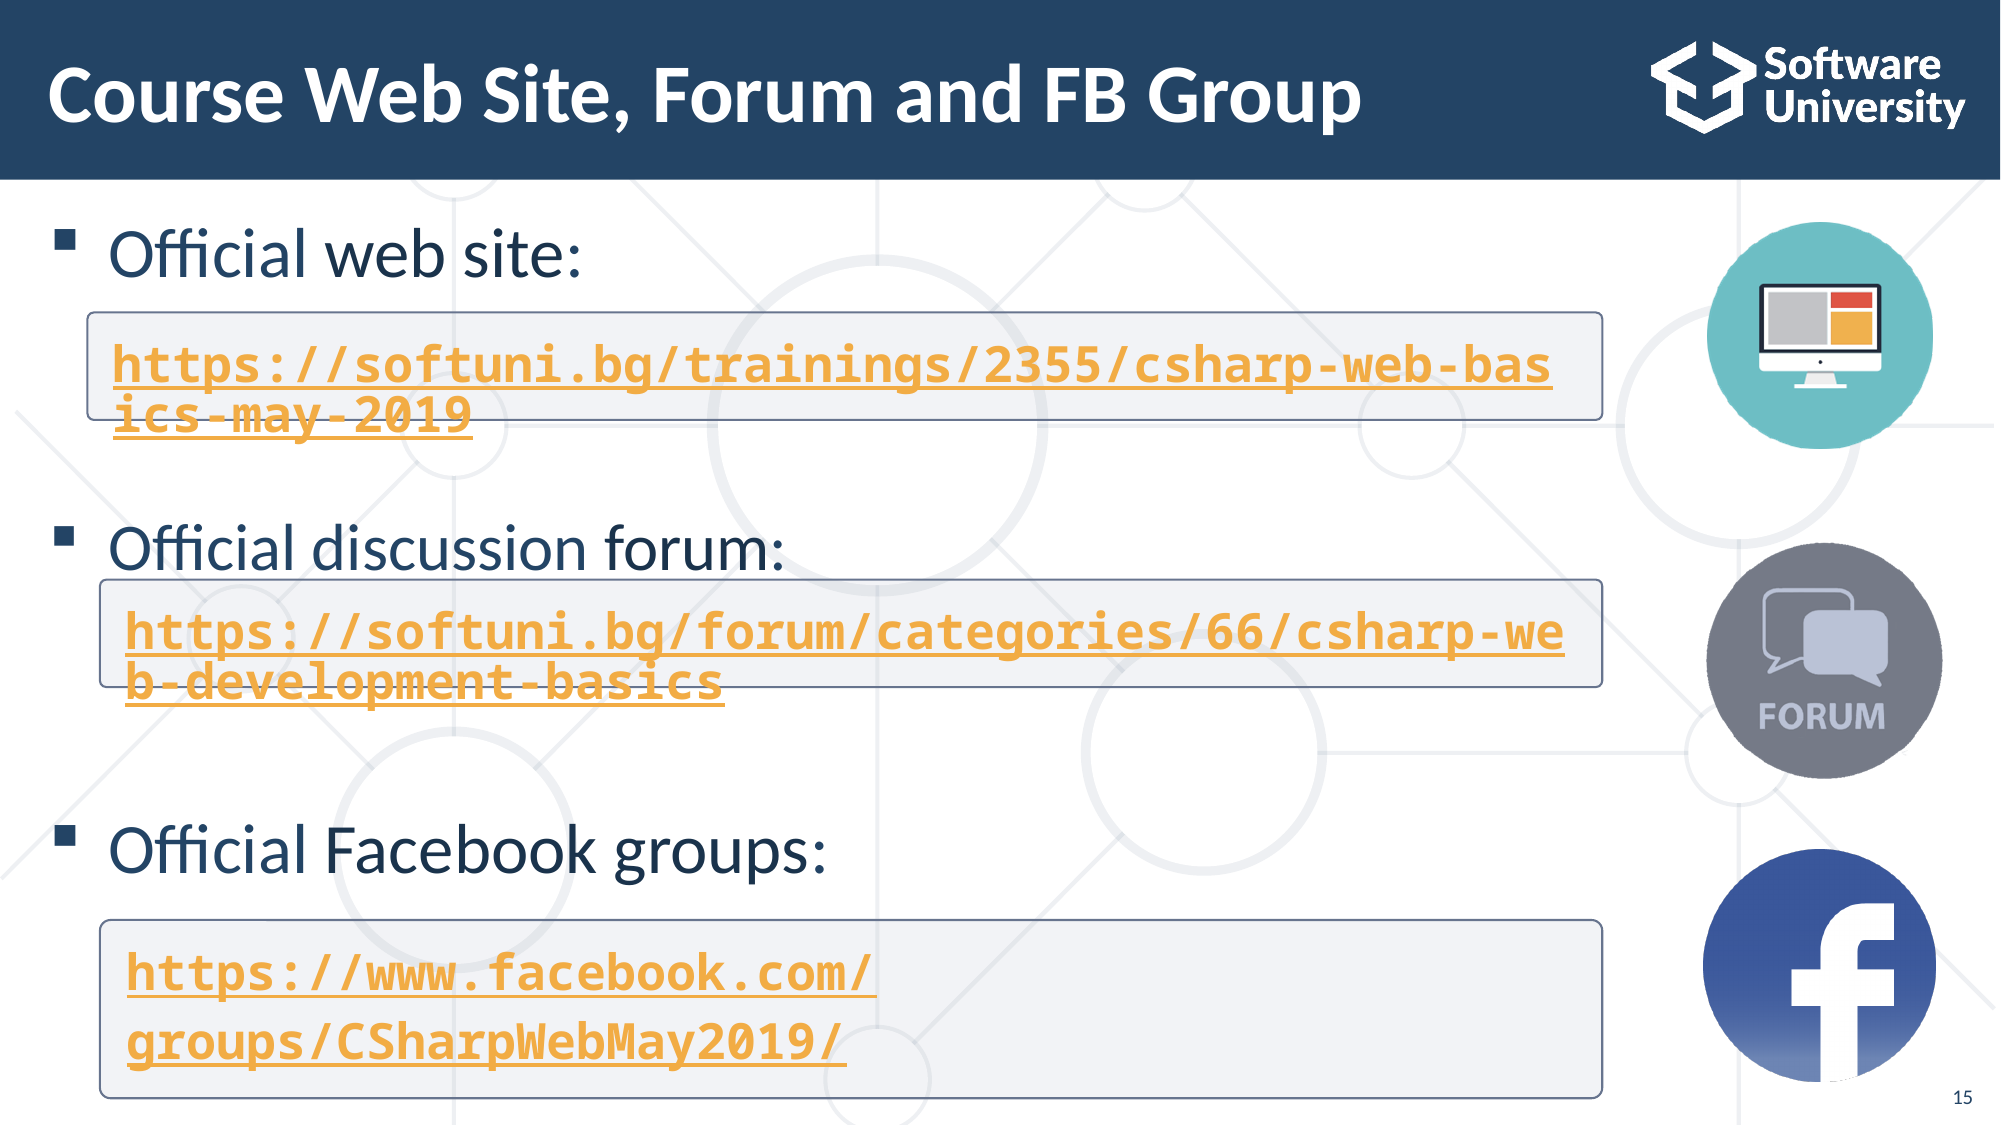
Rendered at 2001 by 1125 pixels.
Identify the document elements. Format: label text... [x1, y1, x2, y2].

picture [1707, 222, 1933, 449]
picture [1651, 41, 1966, 134]
text_box https://softuni.bg/forum/categories/66/csharp-web-development-basics [99, 579, 1603, 688]
picture [1703, 849, 1936, 1082]
title Course Web Site, Forum and FB Group [31, 16, 1625, 162]
slide_number 15 [1927, 1067, 1989, 1117]
text_box https://softuni.bg/trainings/2355/csharp-web-basics-may-2019 [87, 312, 1603, 420]
list Official web site: Official discussion forum: Official Facebook groups: [31, 196, 1970, 1104]
text_box https://www.facebook.com/groups/CSharpWebMay2019/ [99, 919, 1603, 1099]
picture [1703, 539, 1945, 781]
